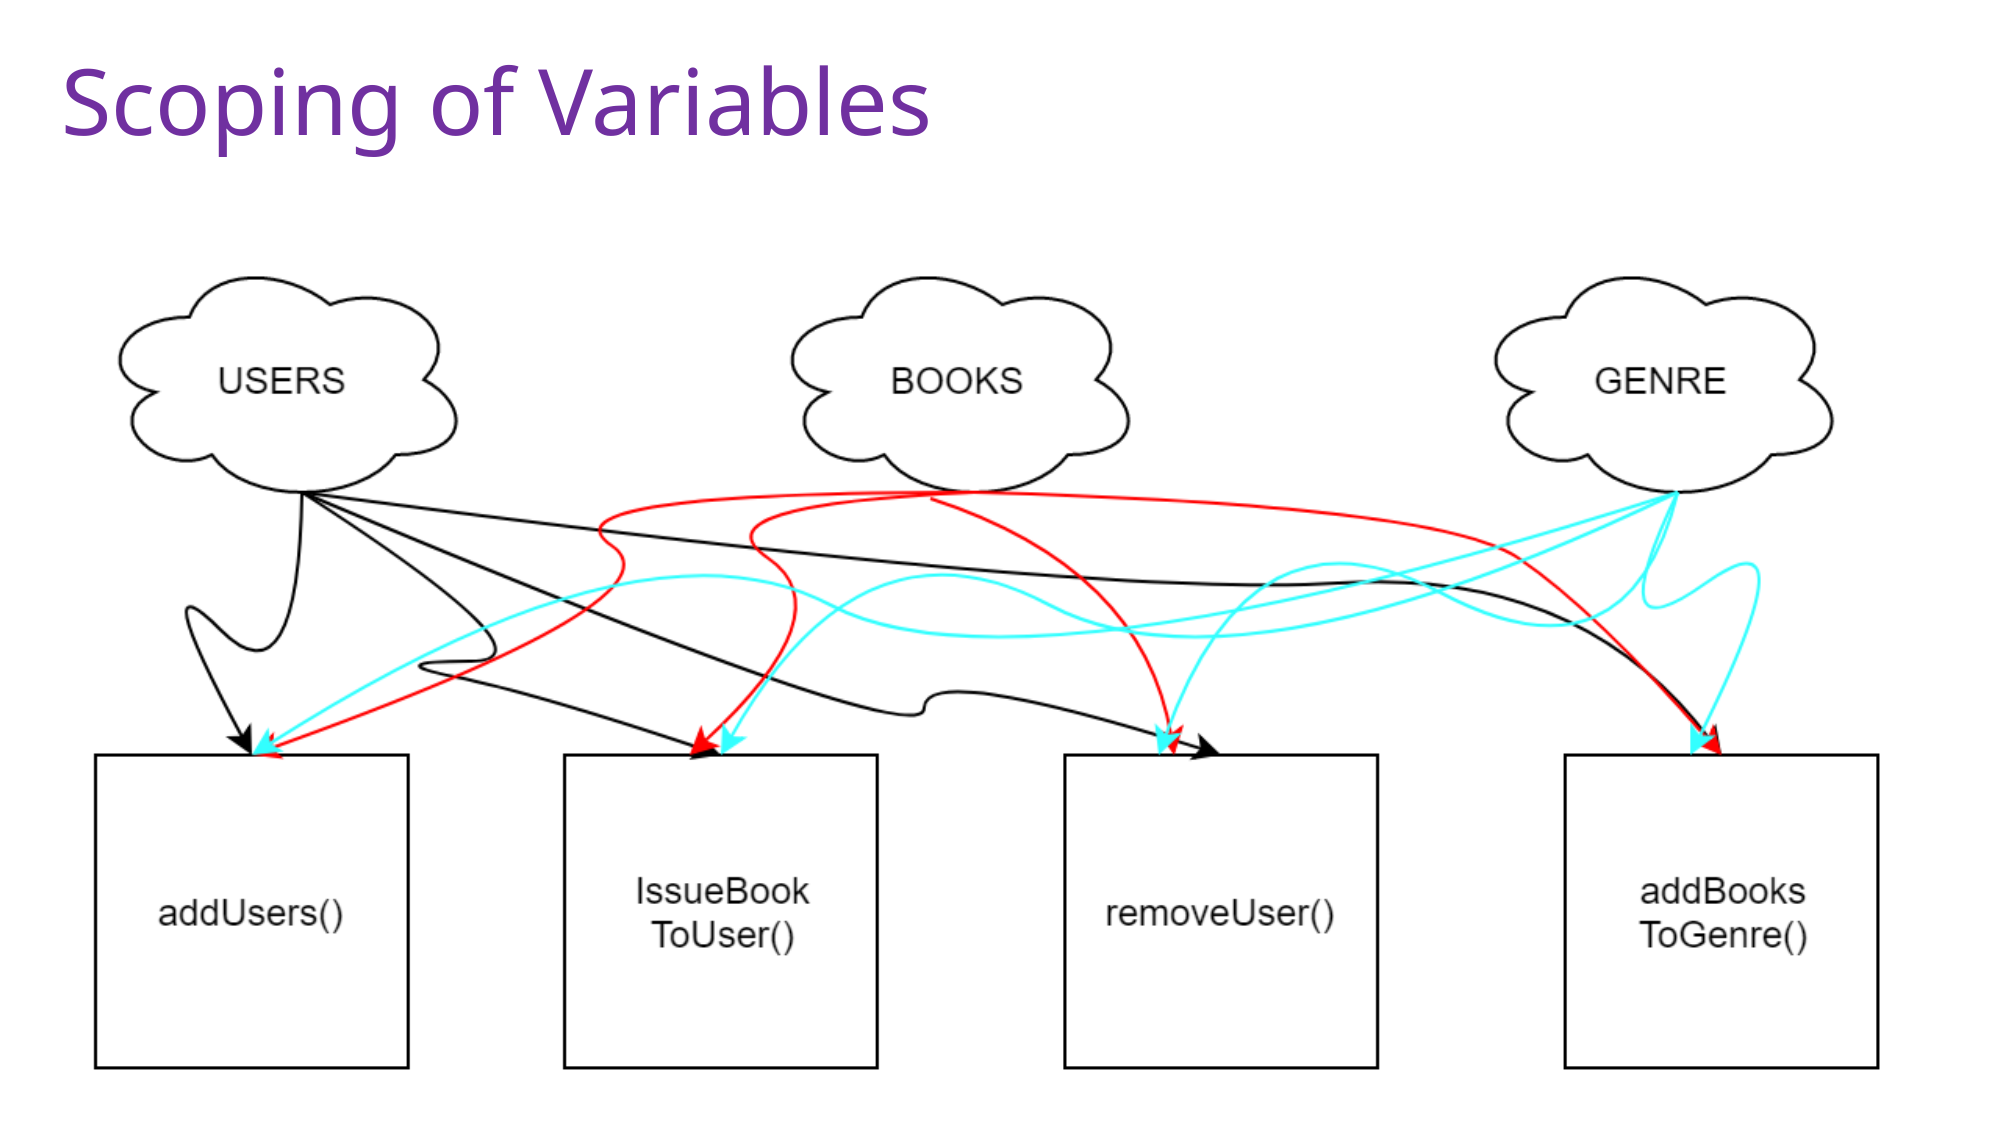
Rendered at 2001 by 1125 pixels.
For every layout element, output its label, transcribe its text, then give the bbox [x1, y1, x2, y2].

picture [63, 222, 1911, 1101]
title Scoping of Variables [46, 28, 1772, 184]
